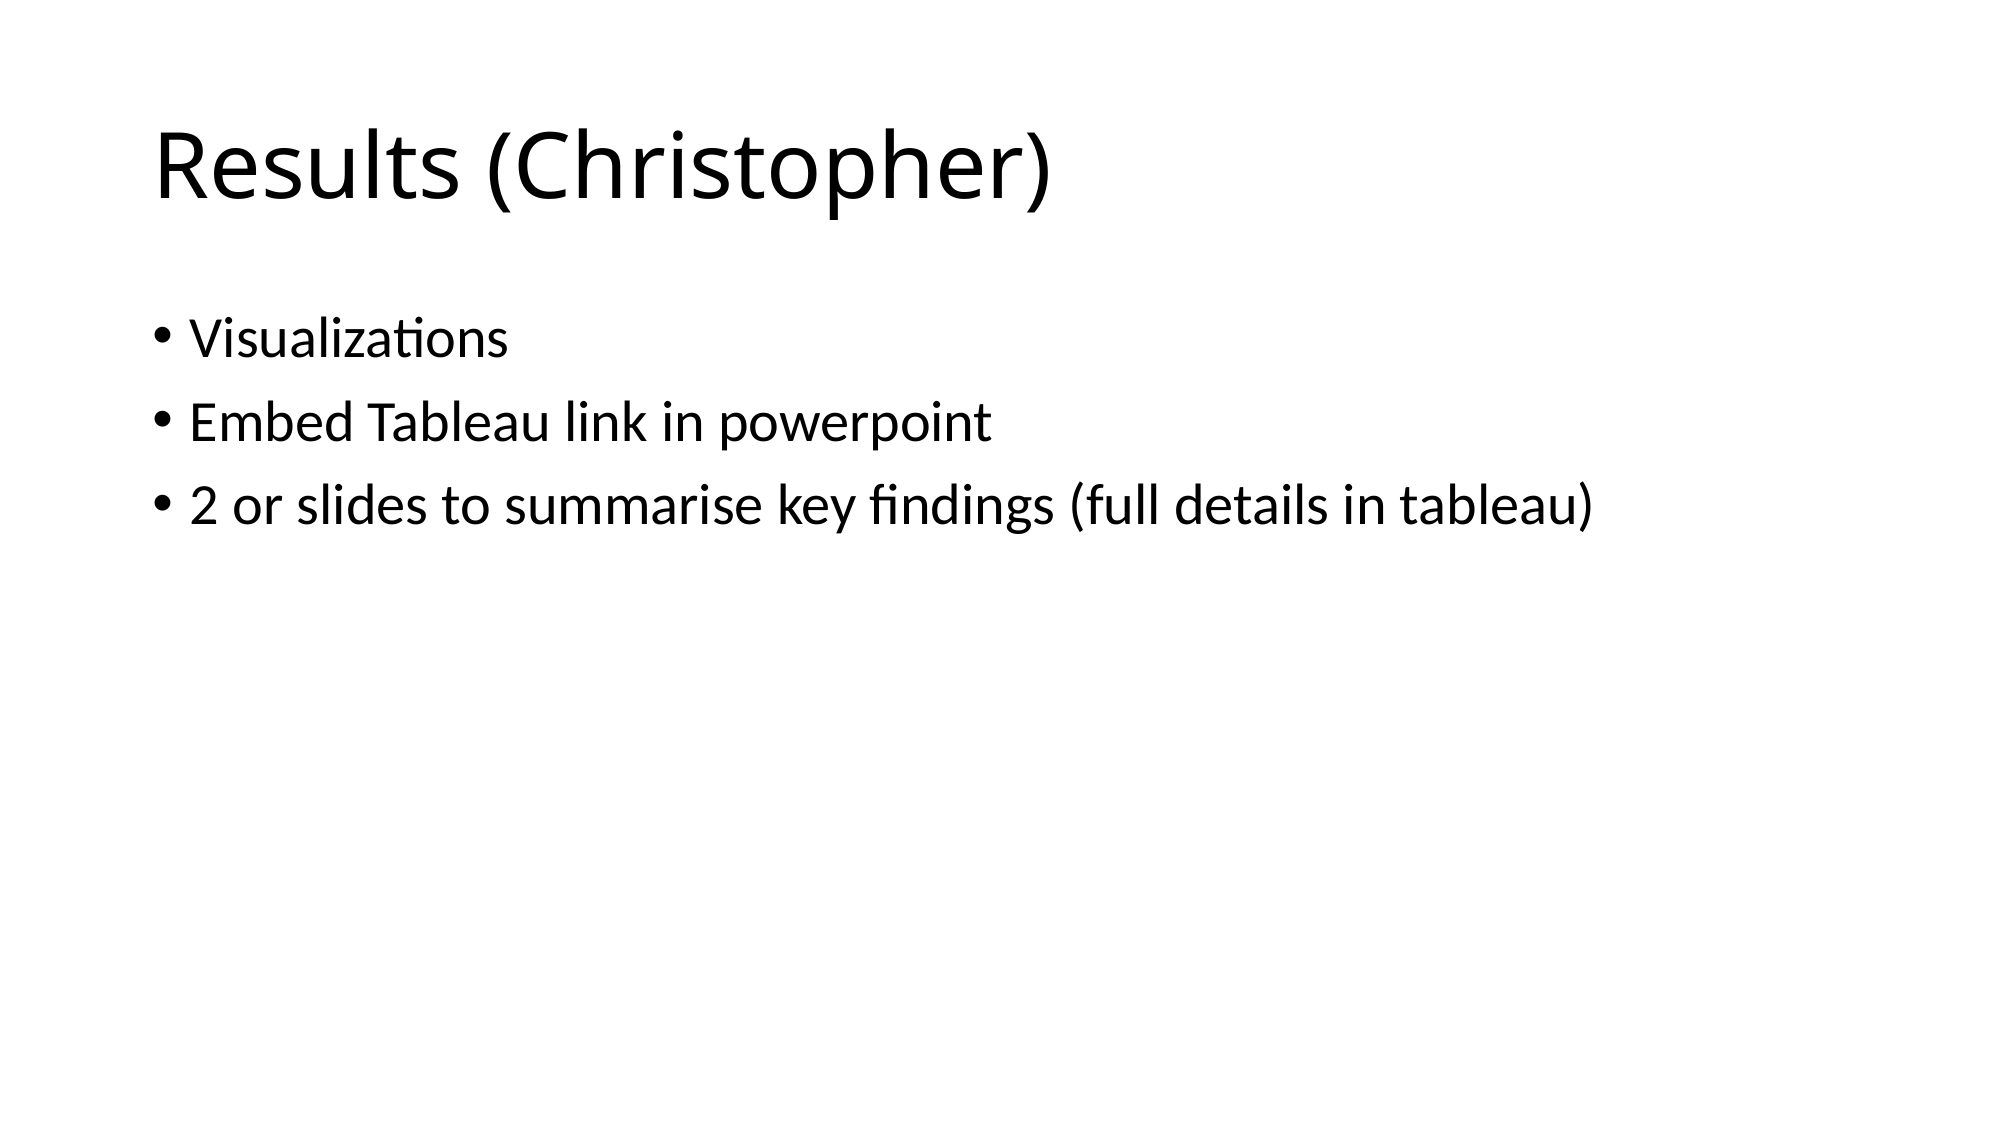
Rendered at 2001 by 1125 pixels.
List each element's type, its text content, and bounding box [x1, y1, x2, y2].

title Results (Christopher) [137, 59, 1863, 278]
list Visualizations Embed Tableau link in powerpoint 2 or slides to summarise key findings (full details in tableau) [137, 299, 1863, 1014]
